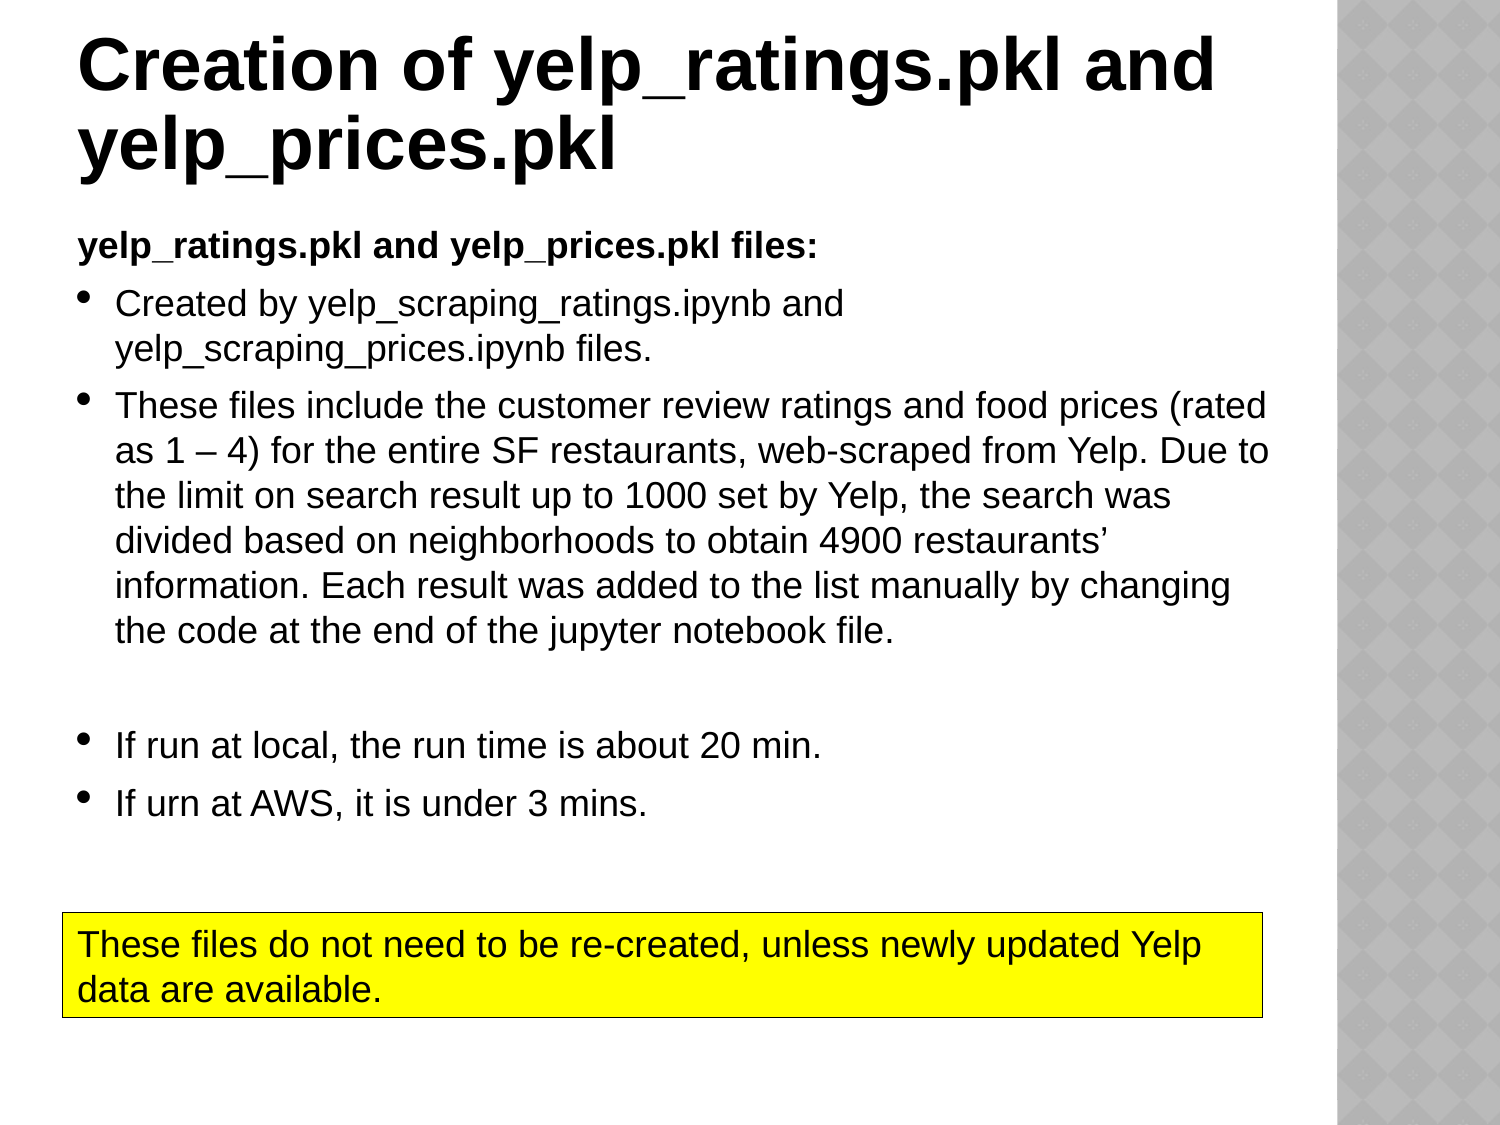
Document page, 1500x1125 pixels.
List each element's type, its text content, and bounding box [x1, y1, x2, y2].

text_box yelp_ratings.pkl and yelp_prices.pkl files: Created by yelp_scraping_ratings.ipynb and yelp_scraping_prices.ipynb files. These files include the customer review ratings and food prices (rated as 1 – 4) for the entire SF restaurants, web-scraped from Yelp. Due to the limit on search result up to 1000 set by Yelp, the search was divided based on neighborhoods to obtain 4900 restaurants’ information. Each result was added to the list manually by changing the code at the end of the jupyter notebook file. If run at local, the run time is about 20 min. If urn at AWS, it is under 3 mins. [62, 213, 1300, 832]
text_box These files do not need to be re-created, unless newly updated Yelp data are available. [62, 912, 1263, 1018]
text_box Creation of yelp_ratings.pkl and yelp_prices.pkl [62, 18, 1263, 192]
